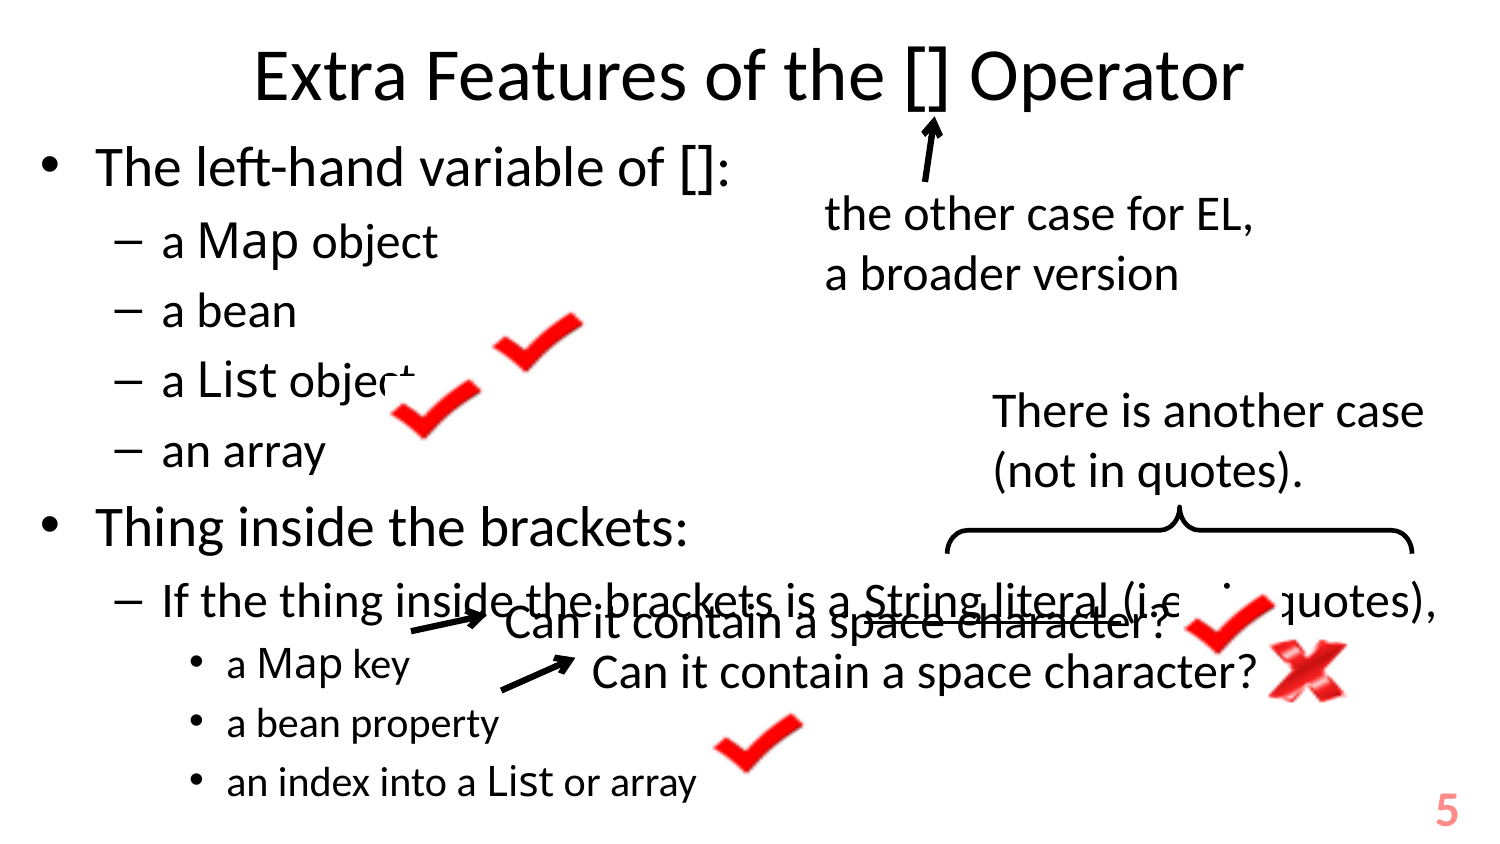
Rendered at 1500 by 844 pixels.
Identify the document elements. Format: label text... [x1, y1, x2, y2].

picture [707, 710, 811, 782]
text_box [924, 116, 935, 183]
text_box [410, 614, 488, 632]
text_box Can it contain a space character? [489, 581, 1187, 656]
list The left-hand variable of []: a Map object a bean a List object an array Thing inside the brackets: If the thing inside the brackets is a String literal (i.e., in quotes), a Map key a bean property an index into a List or array [24, 121, 1488, 816]
text_box Can it contain a space character? [577, 631, 1262, 707]
picture [1179, 591, 1353, 711]
title Extra Features of the [] Operator [75, 0, 1425, 121]
picture [385, 309, 590, 449]
slide_number 5 [1125, 784, 1475, 830]
text_box [946, 506, 1413, 554]
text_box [501, 657, 576, 691]
text_box There is another case (not in quotes). [977, 369, 1452, 505]
text_box the other case for EL, a broader version [809, 172, 1270, 308]
